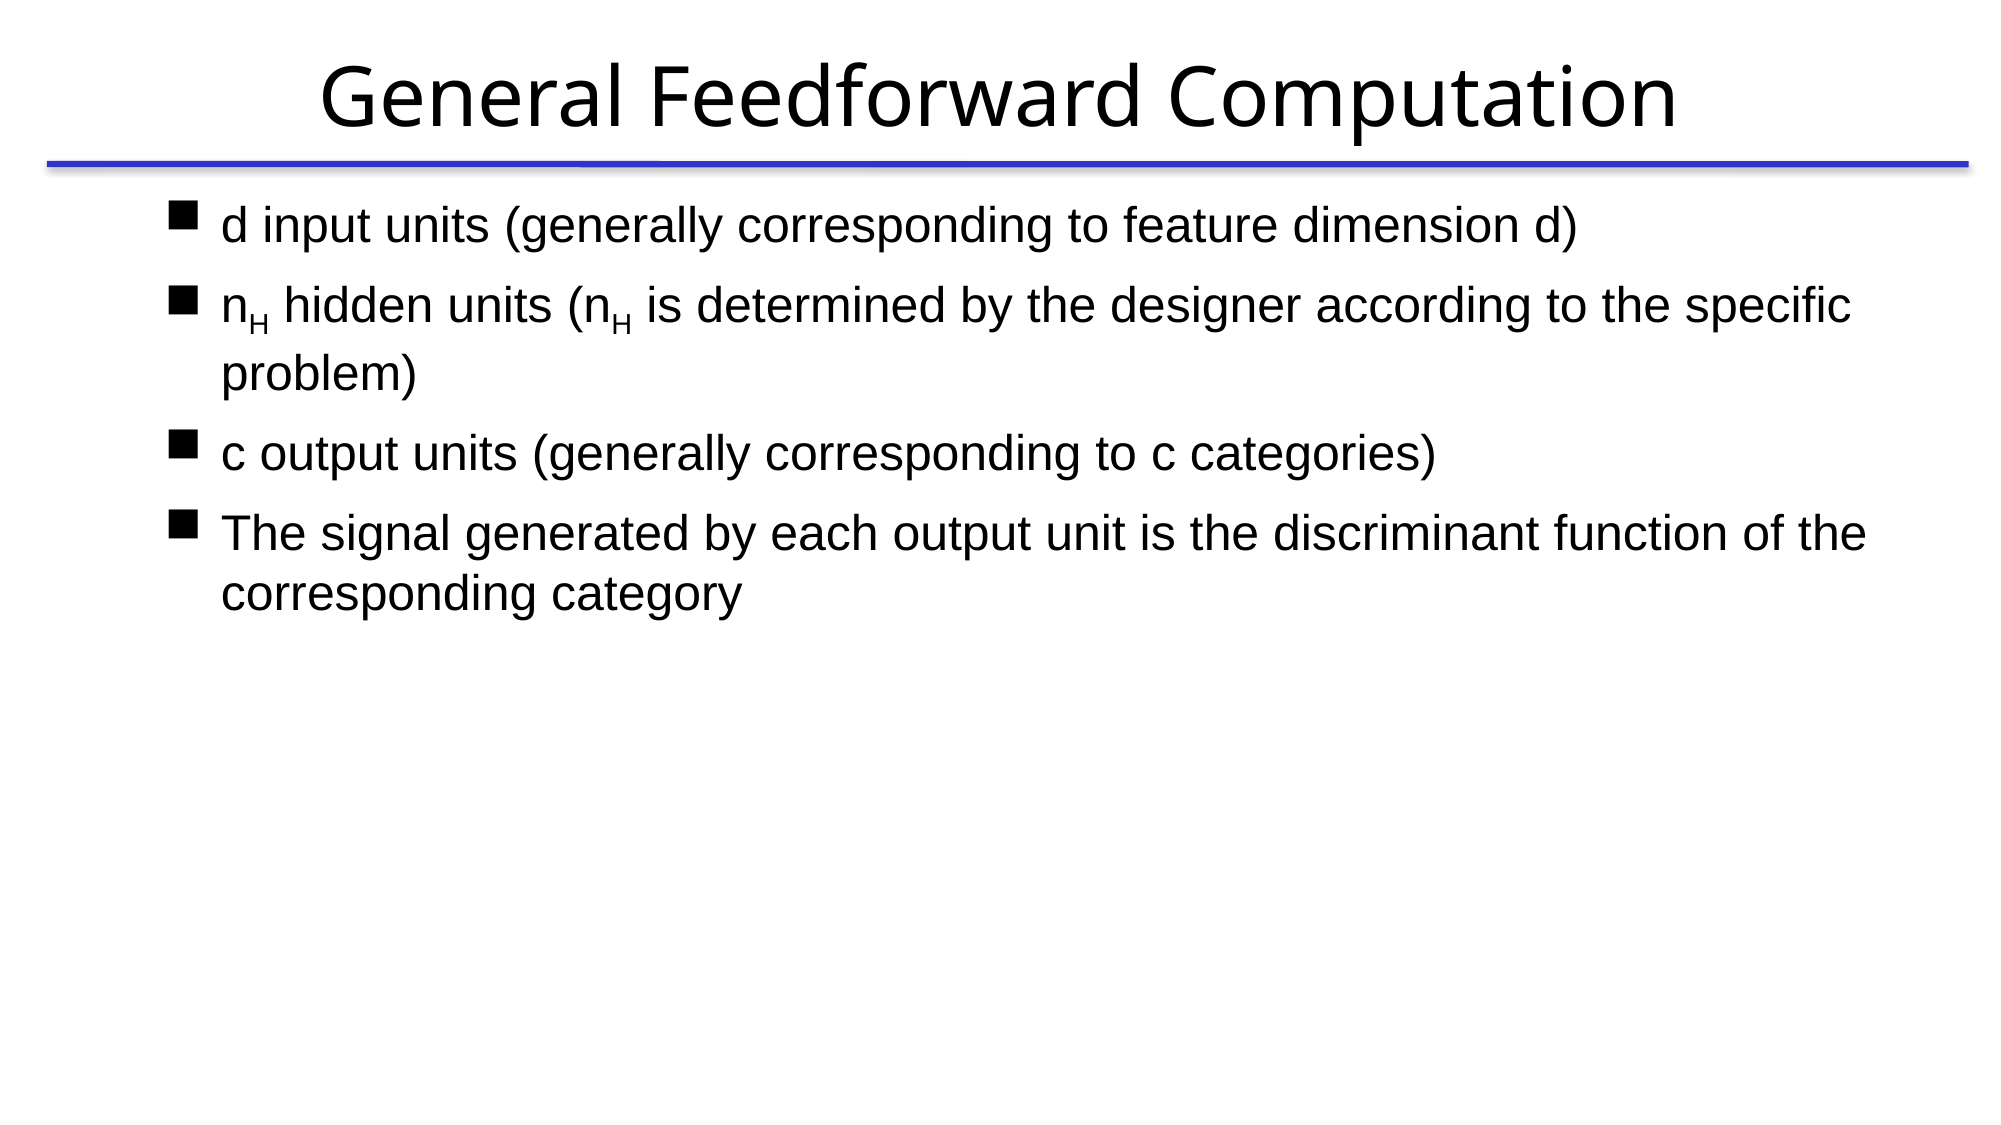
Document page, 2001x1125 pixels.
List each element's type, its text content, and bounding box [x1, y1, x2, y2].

title General Feedforward Computation [0, 31, 2000, 156]
